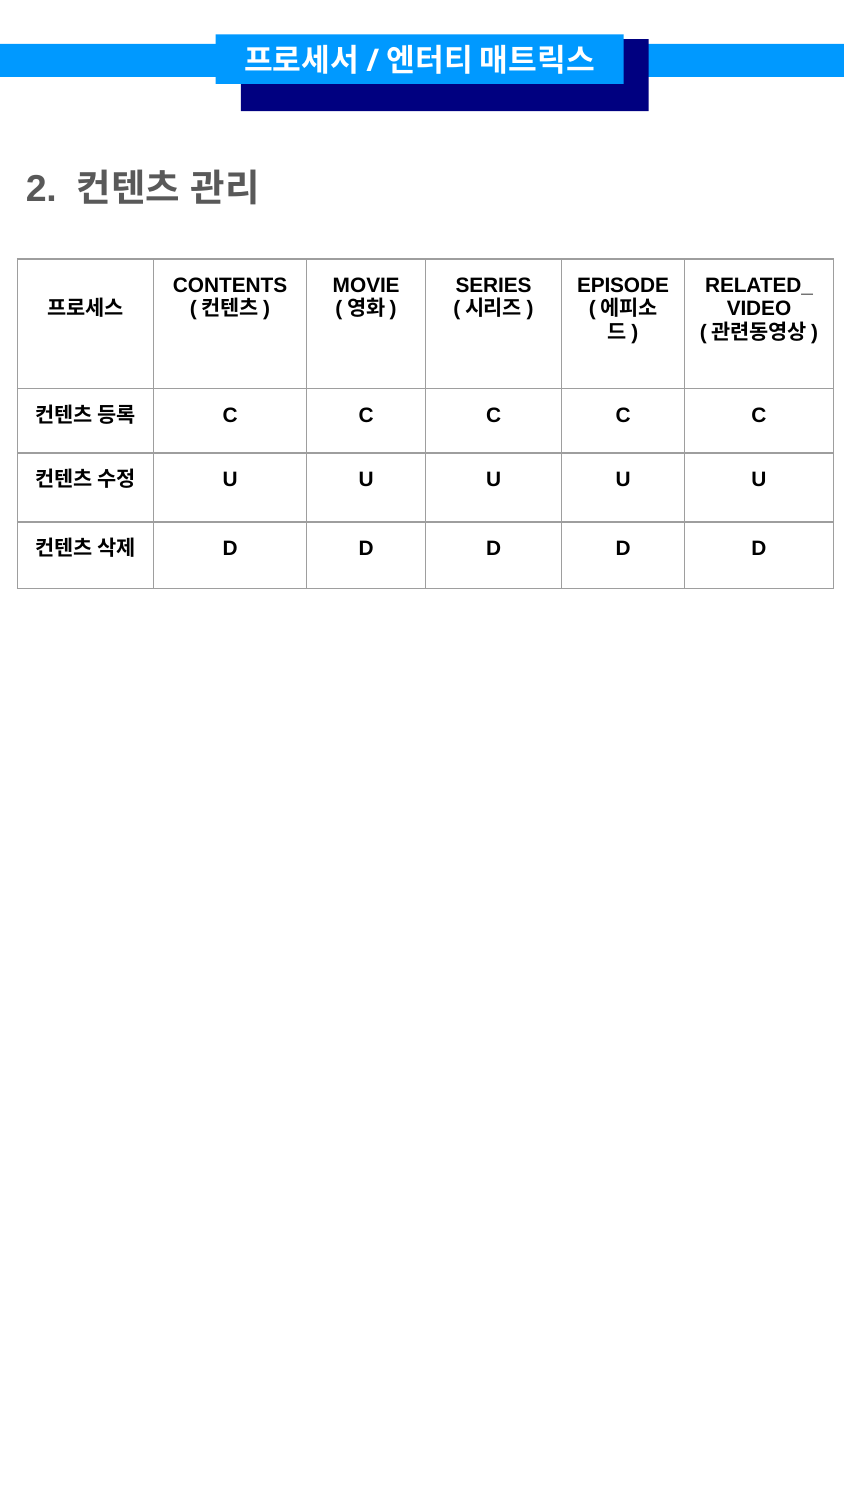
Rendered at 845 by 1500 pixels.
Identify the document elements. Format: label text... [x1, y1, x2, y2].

table_cell 컨텐츠 삭제 [18, 523, 153, 588]
table_cell 컨텐츠 등록 [18, 389, 153, 452]
table_cell U [154, 454, 306, 521]
table_cell D [307, 523, 425, 588]
table_cell D [562, 523, 684, 588]
table_cell D [426, 523, 561, 588]
table_header CONTENTS (컨텐츠) [154, 260, 306, 388]
table_cell D [154, 523, 306, 588]
table_header RELATED_VIDEO (관련동영상) [685, 260, 833, 388]
table_cell C [685, 389, 833, 452]
table_header 프로세스 [18, 260, 153, 388]
text_box [653, 43, 844, 77]
table_cell C [562, 389, 684, 452]
table_cell C [426, 389, 561, 452]
table_cell U [562, 454, 684, 521]
table_cell D [685, 523, 833, 588]
table_cell 컨텐츠 수정 [18, 454, 153, 521]
table_header SERIES (시리즈) [426, 260, 561, 388]
table_cell C [154, 389, 306, 452]
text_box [215, 22, 649, 112]
table_cell U [307, 454, 425, 521]
table_header MOVIE (영화) [307, 260, 425, 388]
table_cell U [685, 454, 833, 521]
table_header EPISODE (에피소드) [562, 260, 684, 388]
text_box [0, 43, 210, 77]
text_box 2. 컨텐츠 관리 [0, 148, 300, 209]
table_cell C [307, 389, 425, 452]
table_cell U [426, 454, 561, 521]
